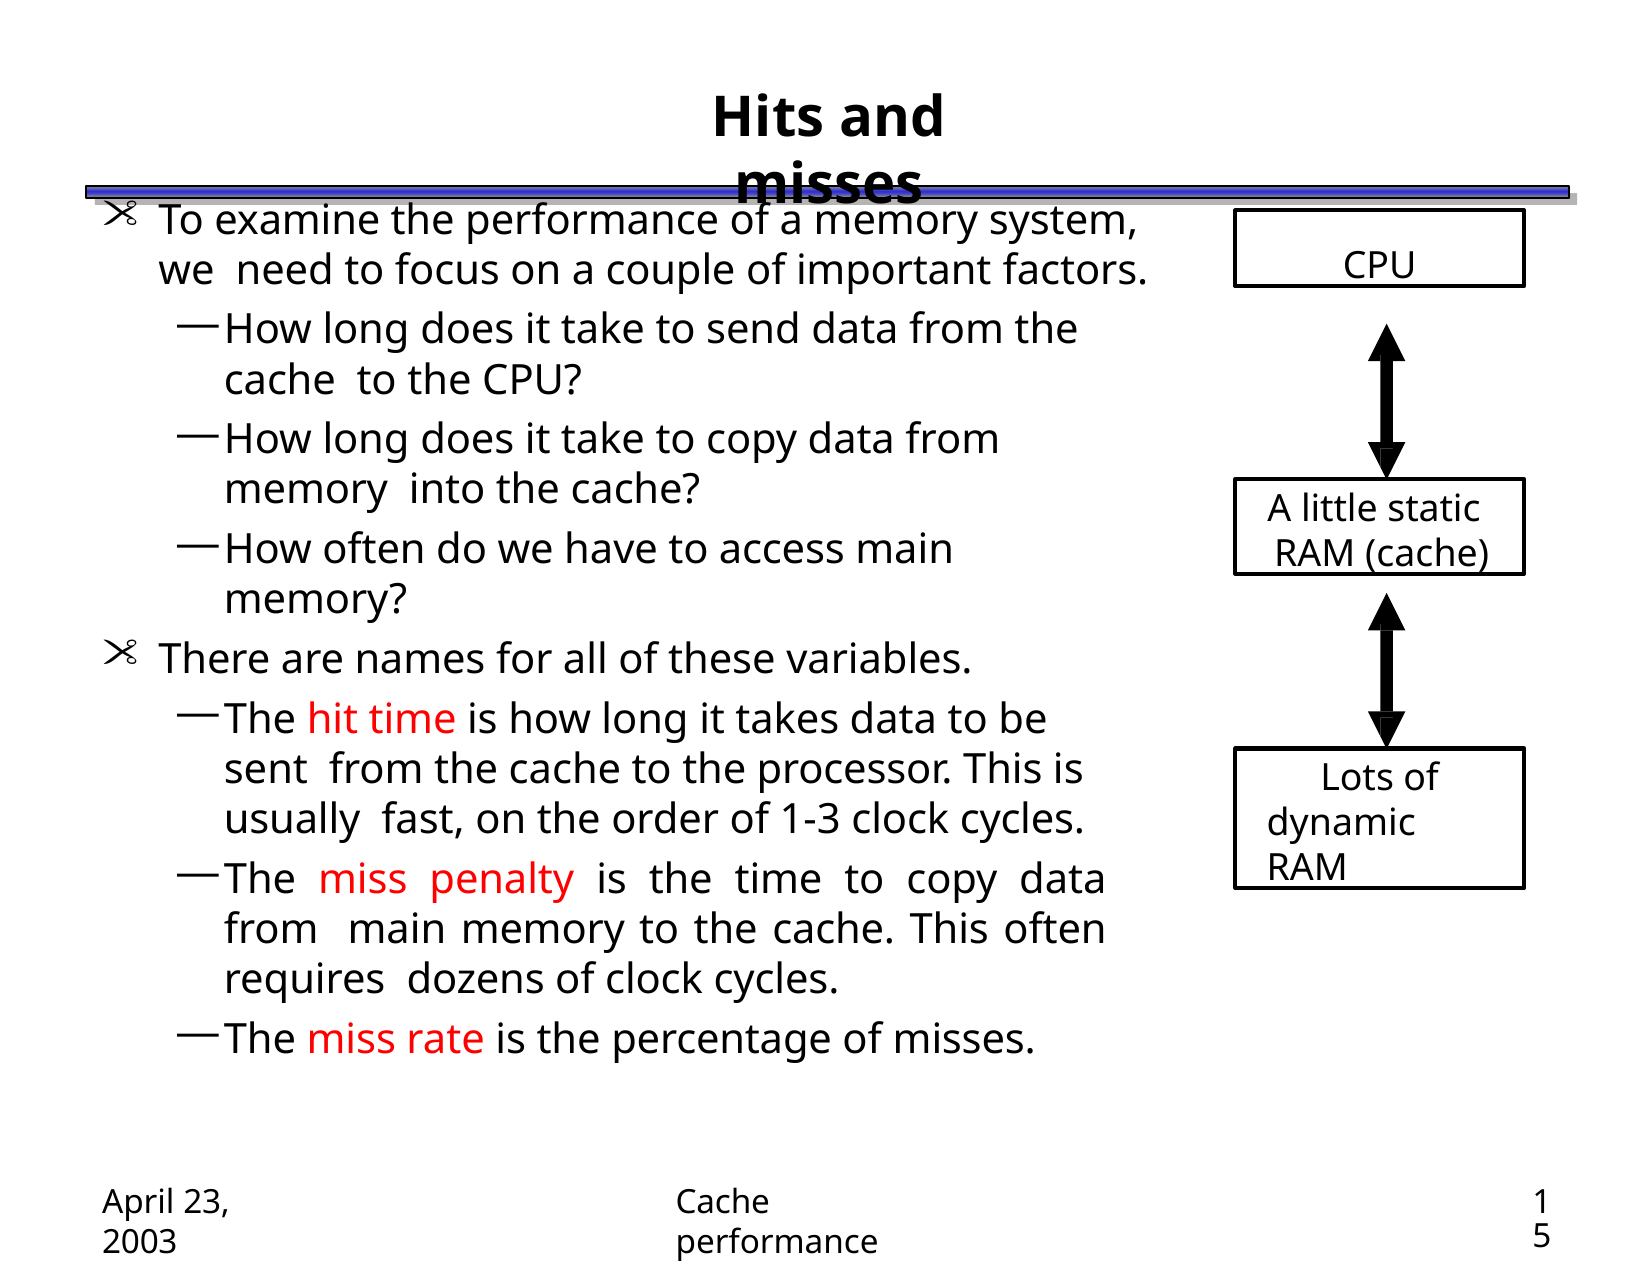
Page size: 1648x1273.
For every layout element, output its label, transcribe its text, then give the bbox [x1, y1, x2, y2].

picture [1172, 186, 1578, 205]
picture [86, 199, 99, 205]
picture [1031, 187, 1568, 197]
text_box To examine the performance of a memory system, we need to focus on a couple of important factors. How long does it take to send data from the cache to the CPU? How long does it take to copy data from memory into the cache? How often do we have to access main memory? There are names for all of these variables. The hit time is how long it takes data to be sent from the cache to the processor. This is usually fast, on the order of 1-3 clock cycles. The miss penalty is the time to copy data from main memory to the cache. This often requires dozens of clock cycles. The miss rate is the percentage of misses. [99, 192, 1172, 1062]
text_box A little static RAM (cache) [1235, 479, 1525, 574]
footer April 23, 2003 [99, 1180, 312, 1273]
text_box CPU [1235, 210, 1525, 287]
text_box Lots of dynamic RAM [1235, 748, 1525, 888]
slide_number Cache performance [673, 1180, 970, 1273]
text_box [1367, 592, 1406, 749]
picture [87, 187, 624, 197]
text_box 15 [1528, 1180, 1554, 1226]
text_box [1367, 323, 1406, 480]
title Hits and misses [624, 79, 1031, 192]
